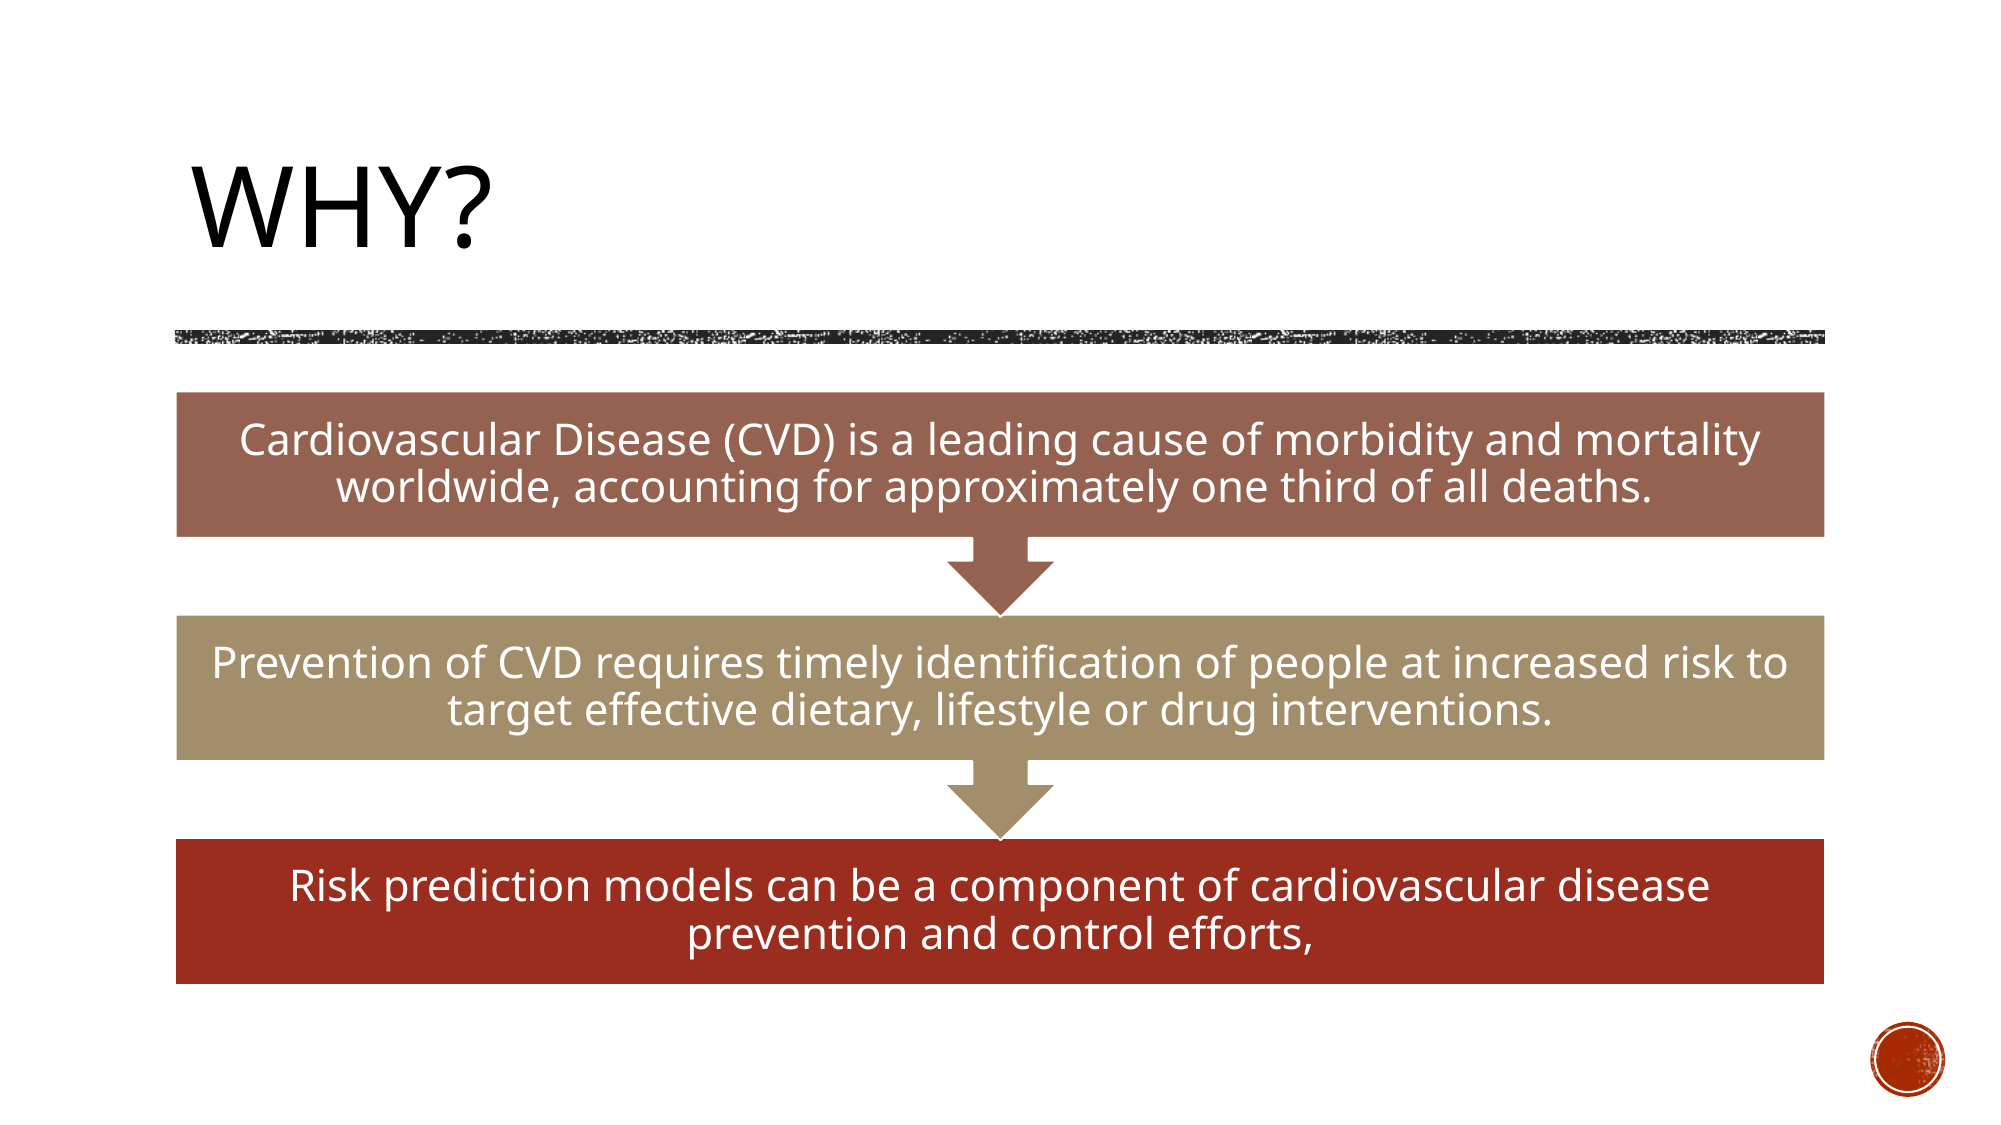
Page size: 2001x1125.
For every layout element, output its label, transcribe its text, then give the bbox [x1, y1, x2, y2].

title WHY? [175, 79, 1826, 329]
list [176, 392, 1824, 984]
text_box [174, 329, 1826, 344]
